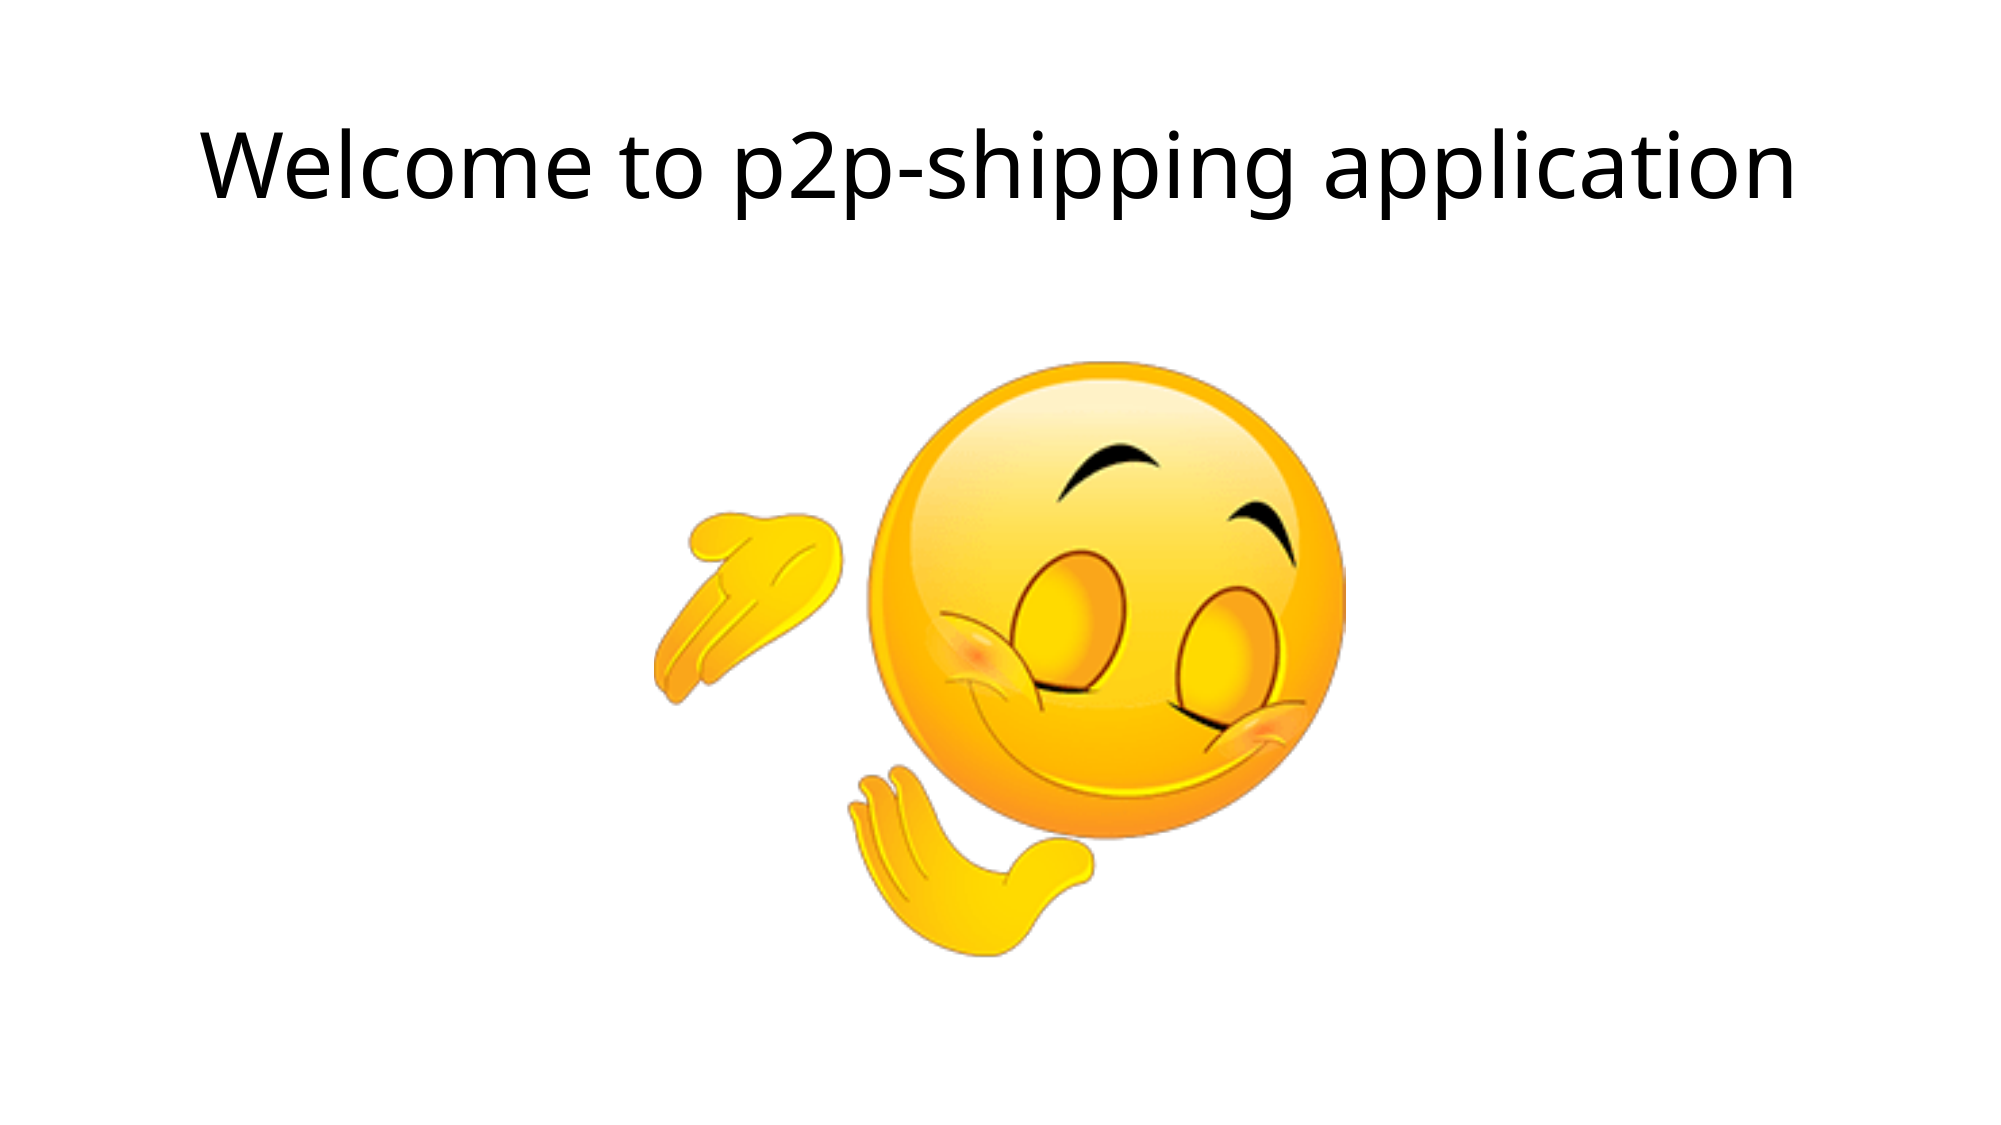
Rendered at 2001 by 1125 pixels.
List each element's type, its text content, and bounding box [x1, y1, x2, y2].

picture [654, 314, 1346, 1006]
title Welcome to p2p-shipping application [137, 59, 1863, 278]
